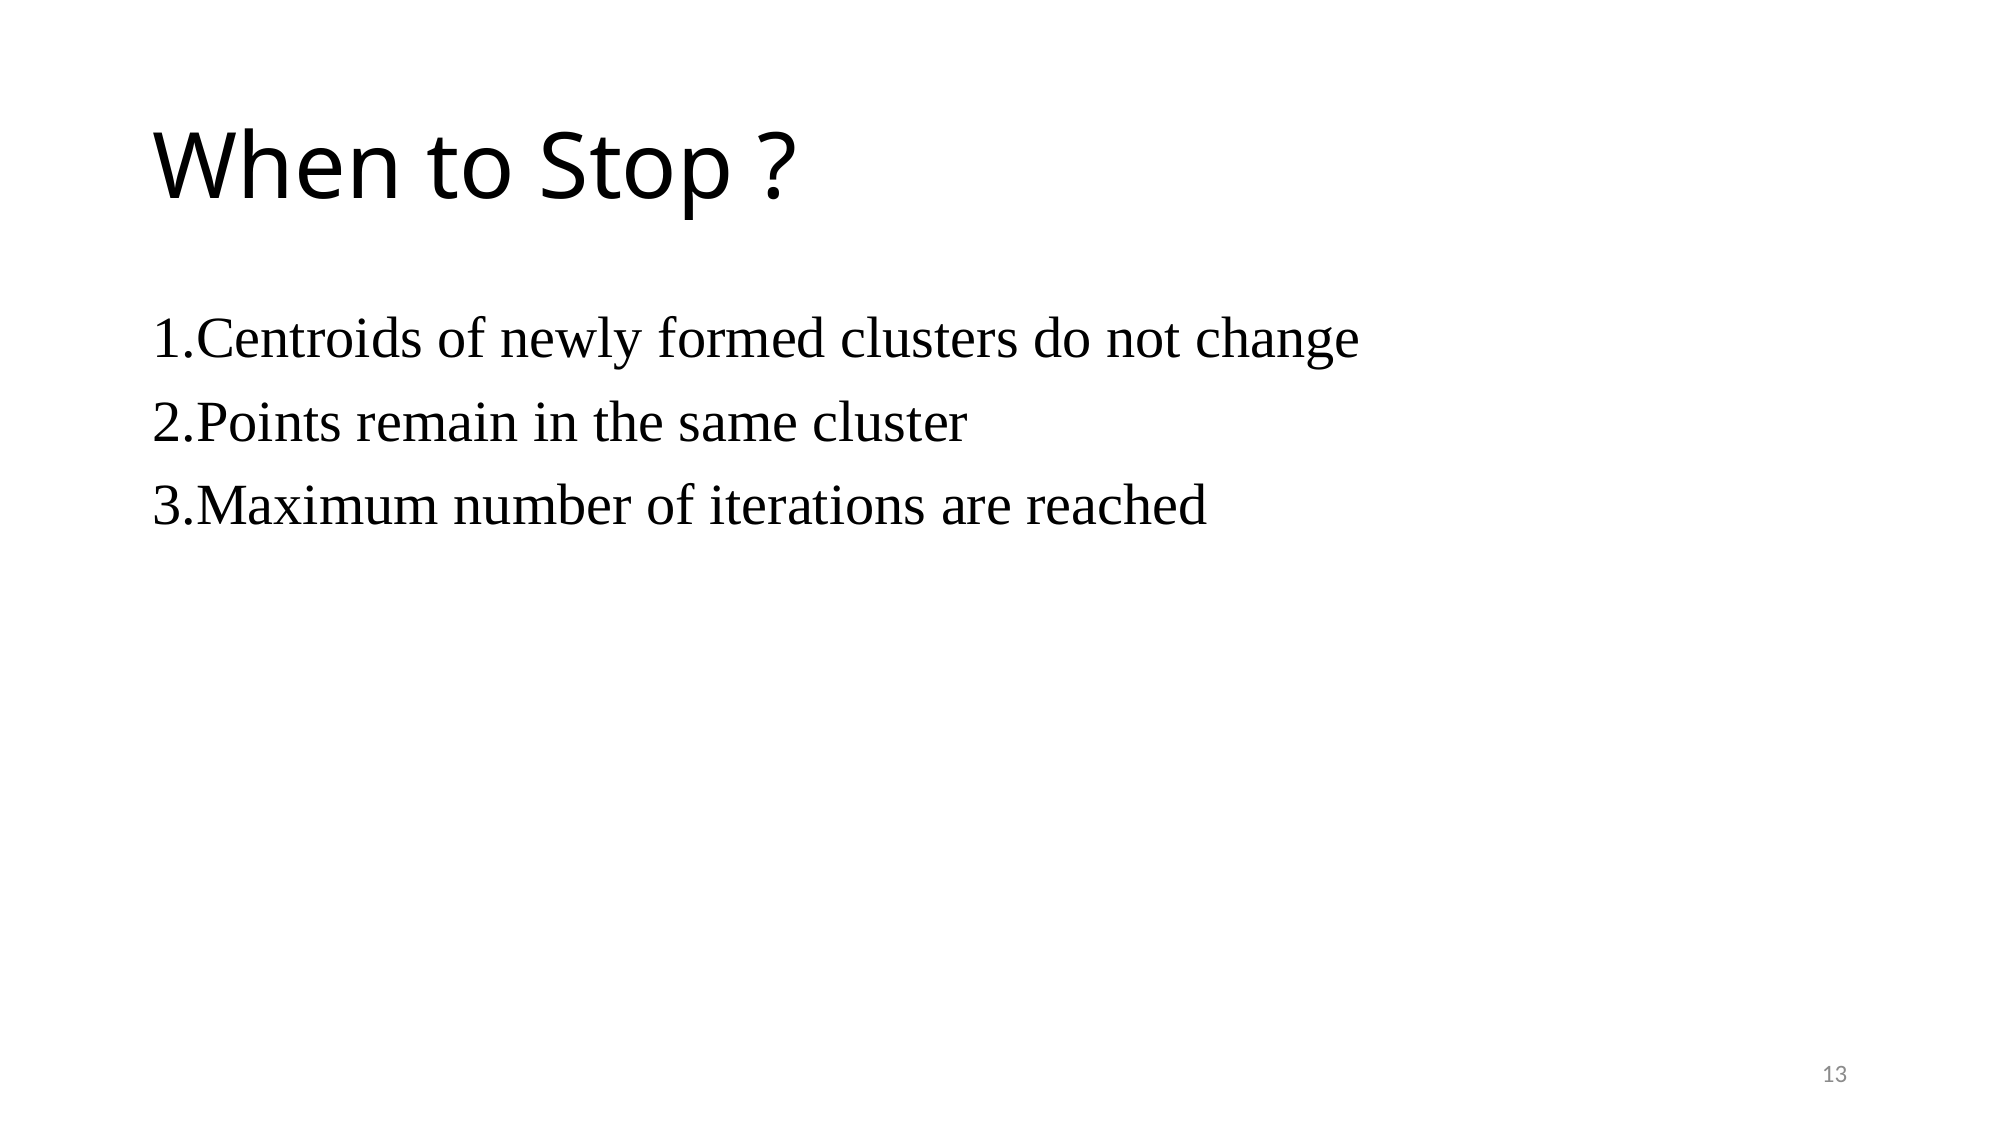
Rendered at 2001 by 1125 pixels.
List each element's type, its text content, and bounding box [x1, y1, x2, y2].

title When to Stop ? [137, 59, 1863, 278]
list Centroids of newly formed clusters do not change Points remain in the same cluster Maximum number of iterations are reached [137, 299, 1863, 1014]
slide_number 13 [1412, 1042, 1863, 1103]
